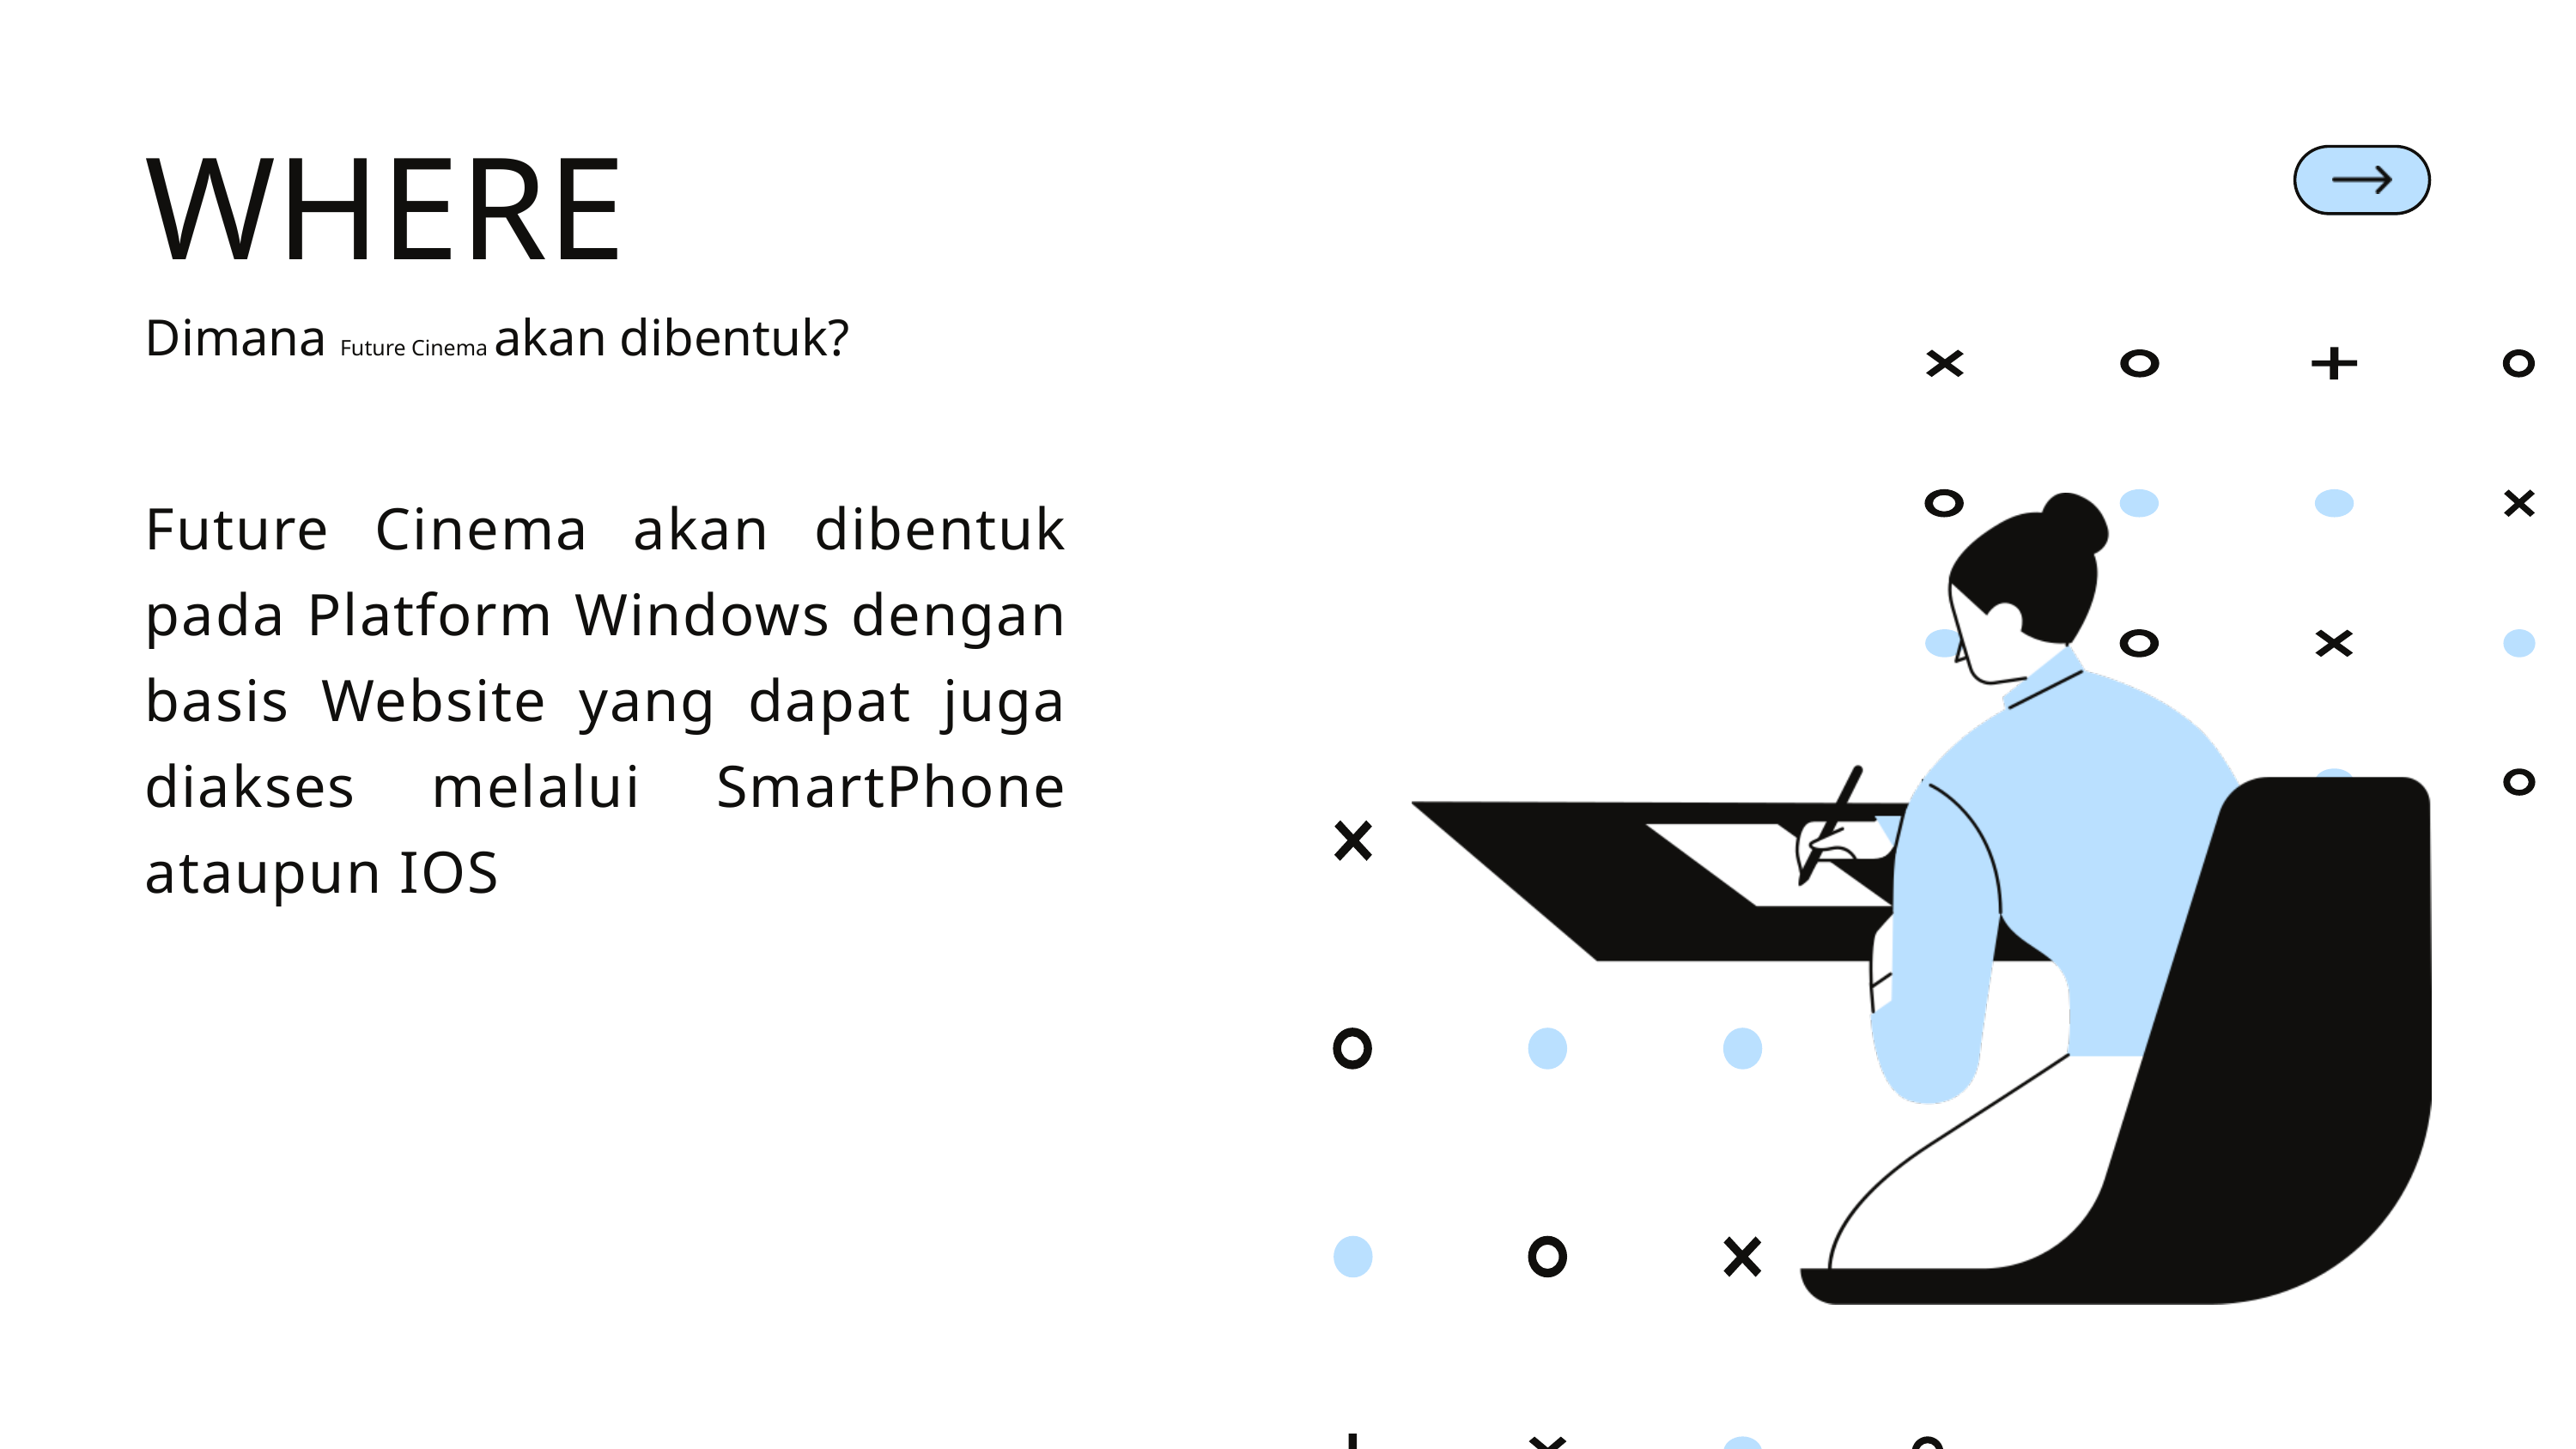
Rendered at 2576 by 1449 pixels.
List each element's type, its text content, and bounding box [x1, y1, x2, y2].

text_box WHERE [144, 132, 1413, 288]
text_box Future Cinema akan dibentuk pada Platform Windows dengan basis Website yang dapat juga diakses melalui SmartPhone ataupun IOS [144, 475, 1069, 905]
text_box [2293, 144, 2432, 215]
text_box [1921, 346, 2436, 785]
picture [1412, 493, 2432, 1305]
text_box Dimana Future Cinema akan dibentuk? [144, 310, 1069, 366]
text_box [1329, 815, 1844, 1344]
